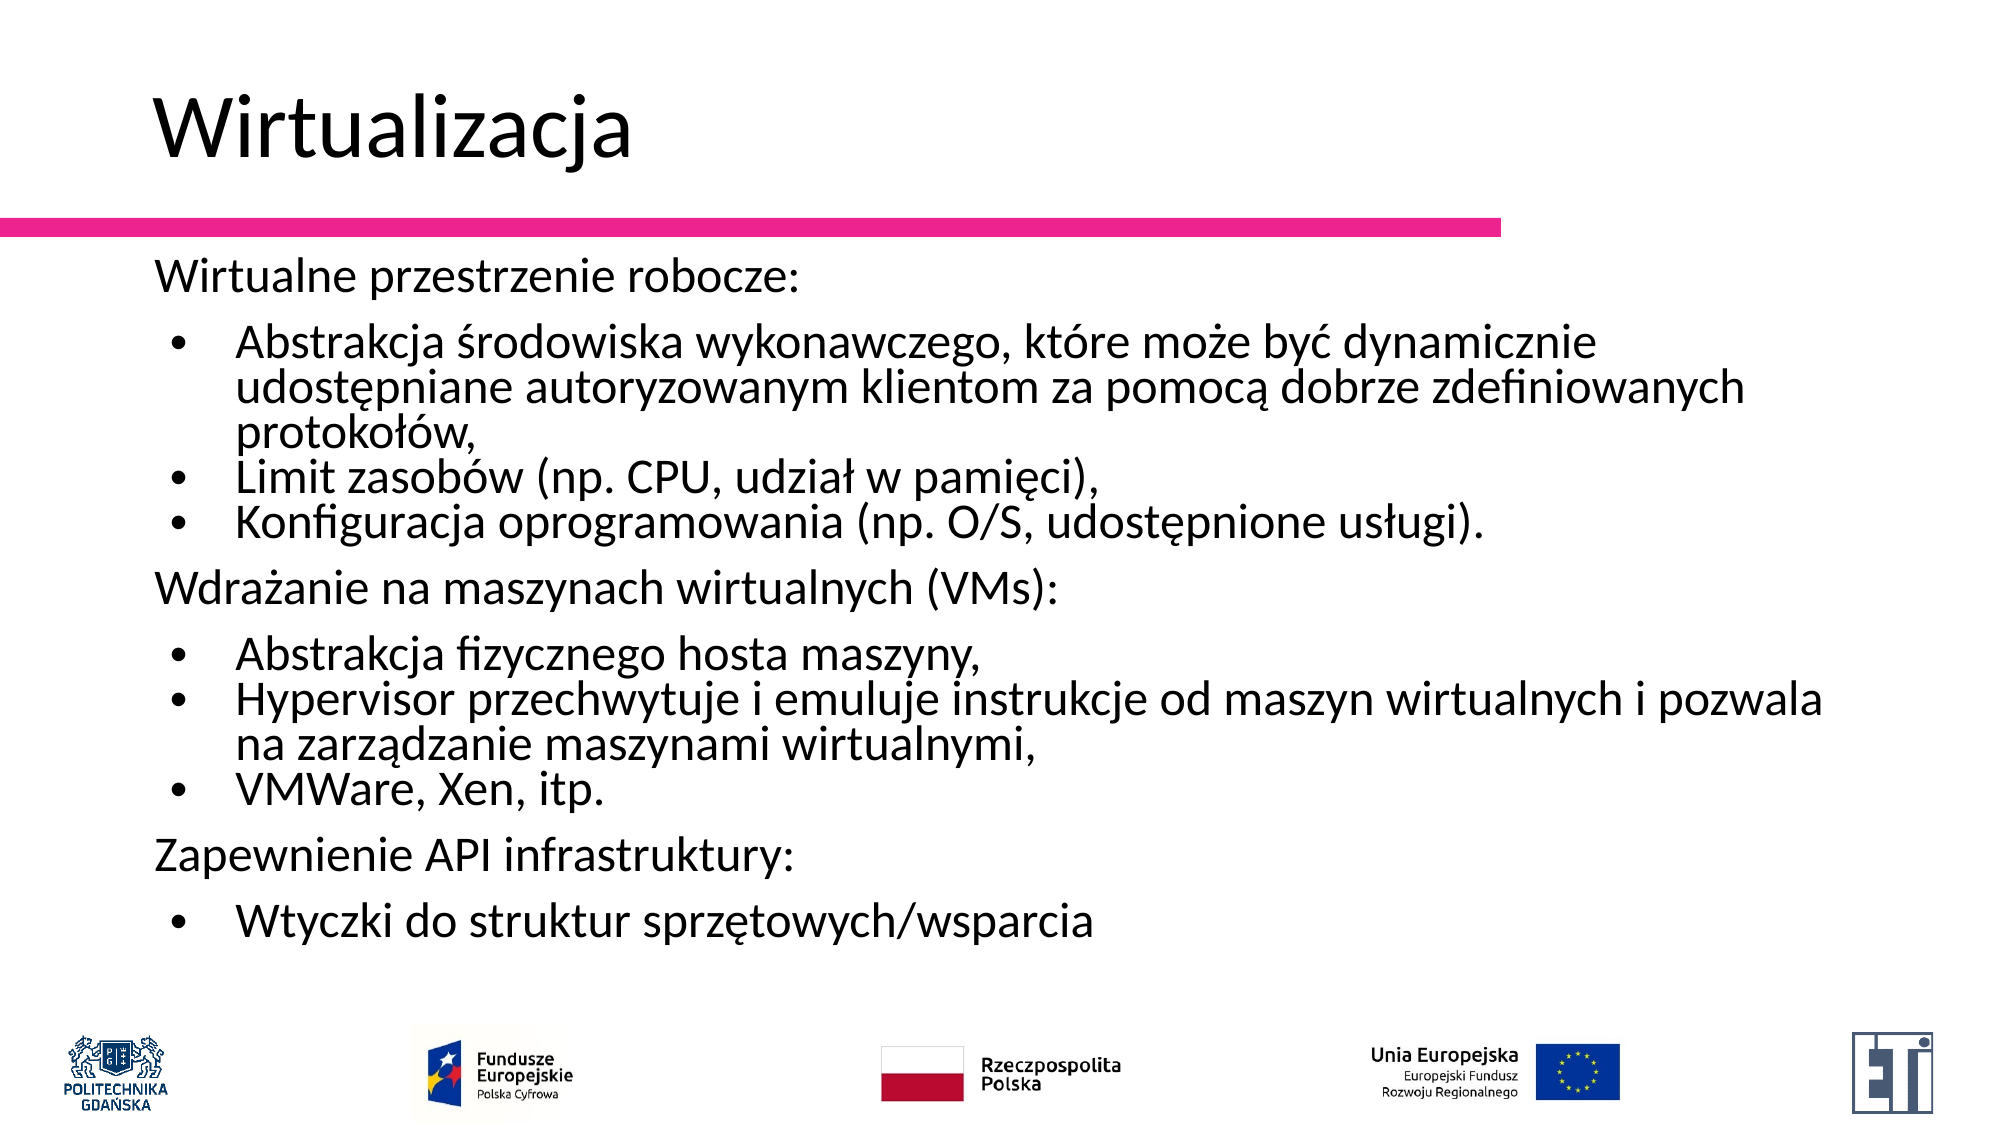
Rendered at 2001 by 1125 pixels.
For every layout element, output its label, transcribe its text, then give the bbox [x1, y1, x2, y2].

picture [36, 1016, 196, 1125]
picture [1852, 1032, 1934, 1114]
list Wirtualne przestrzenie robocze: Abstrakcja środowiska wykonawczego, które może być dynamicznie udostępniane autoryzowanym klientom za pomocą dobrze zdefiniowanych protokołów, Limit zasobów (np. CPU, udział w pamięci), Konfiguracja oprogramowania (np. O/S, udostępnione usługi). Wdrażanie na maszynach wirtualnych (VMs): Abstrakcja fizycznego hosta maszyny, Hypervisor przechwytuje i emuluje instrukcje od maszyn wirtualnych i pozwala na zarządzanie maszynami wirtualnymi, VMWare, Xen, itp. Zapewnienie API infrastruktury: Wtyczki do struktur sprzętowych/wsparcia [139, 249, 1865, 1014]
picture [862, 1027, 1138, 1119]
picture [411, 1023, 589, 1123]
title Wirtualizacja [137, 59, 1863, 206]
picture [1353, 1025, 1638, 1118]
